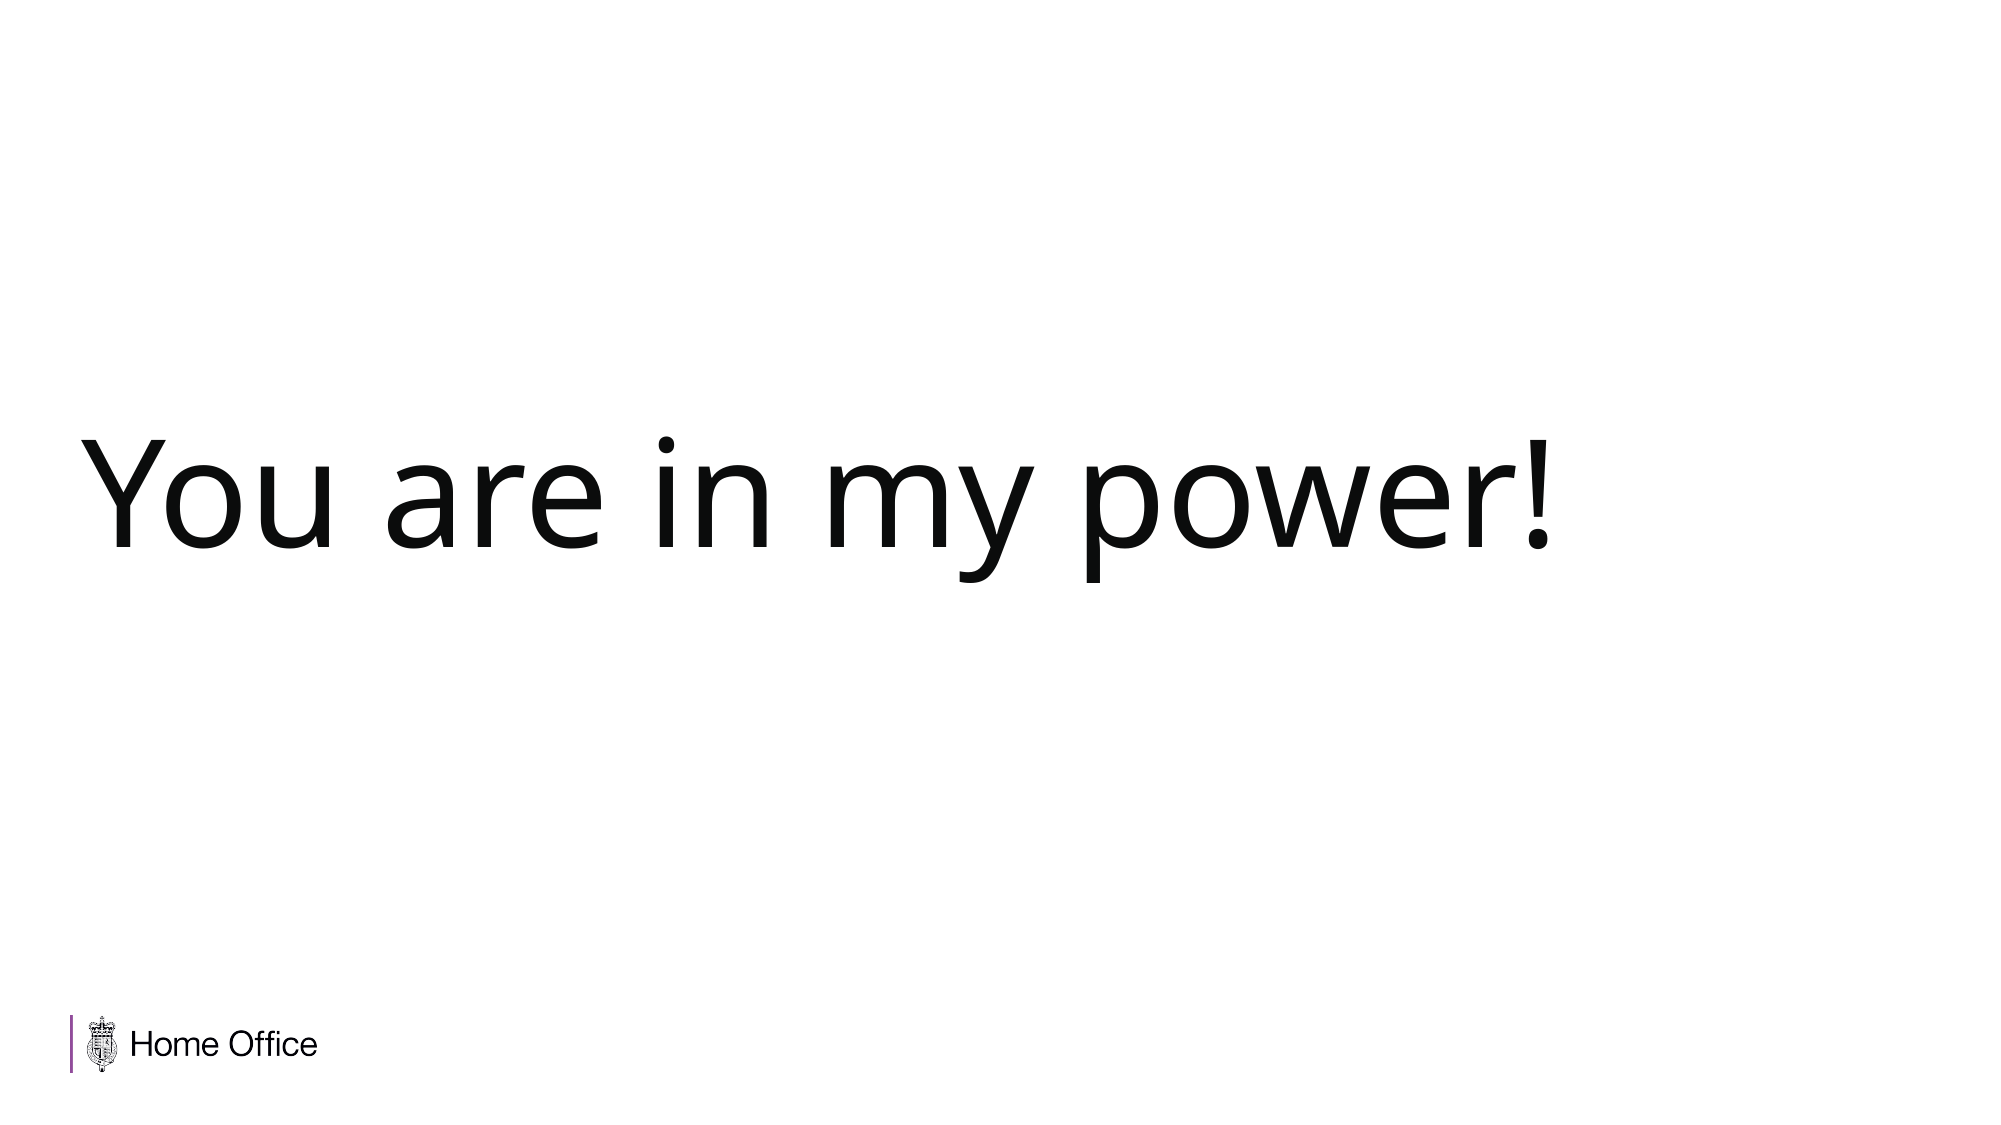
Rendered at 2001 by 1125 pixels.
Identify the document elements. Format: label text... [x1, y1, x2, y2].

picture [70, 1015, 317, 1073]
text_box You are in my power! [70, 408, 1895, 590]
